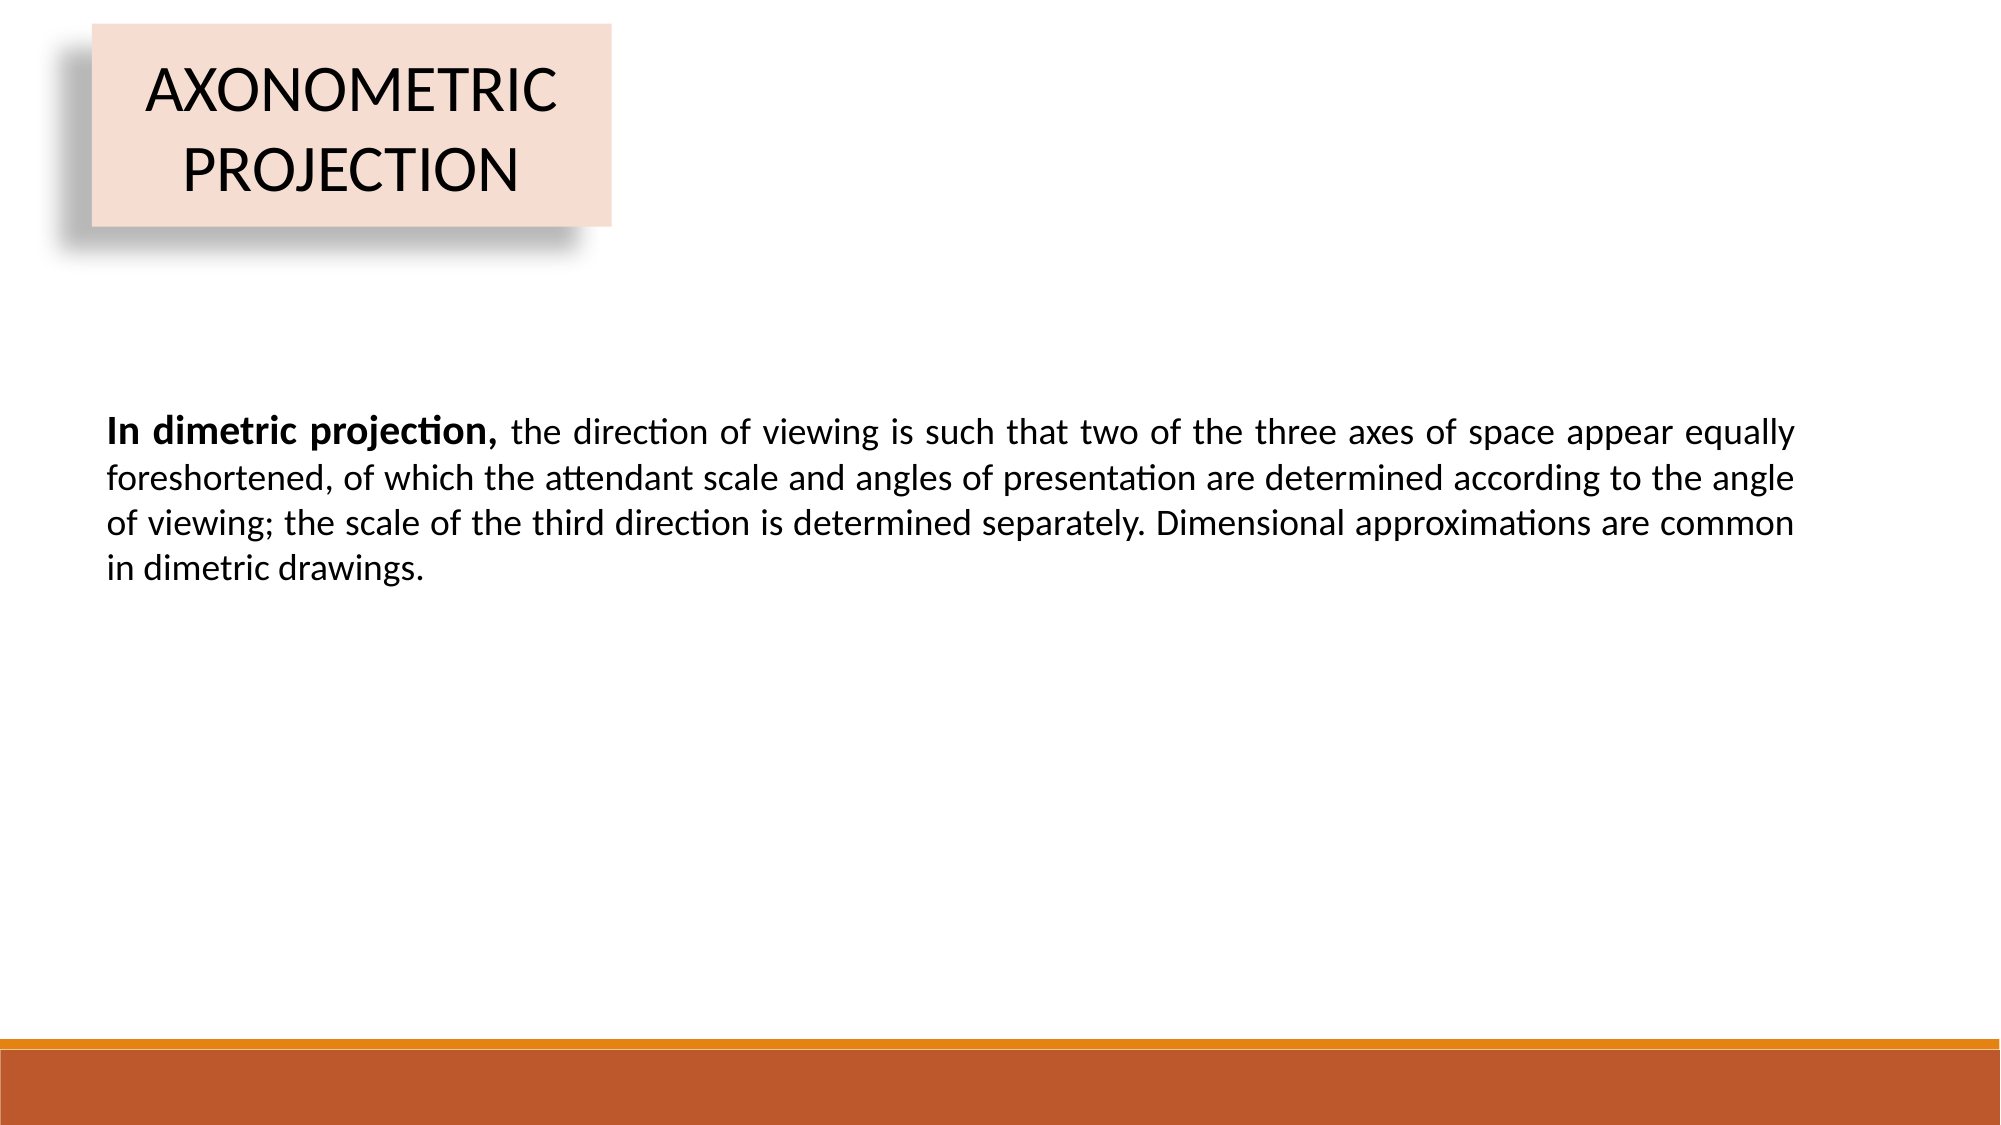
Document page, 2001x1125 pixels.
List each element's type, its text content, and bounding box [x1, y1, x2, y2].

text_box AXONOMETRIC PROJECTION [91, 22, 613, 228]
text_box In dimetric projection, the direction of viewing is such that two of the three axes of space appear equally foreshortened, of which the attendant scale and angles of presentation are determined according to the angle of viewing; the scale of the third direction is determined separately. Dimensional approximations are common in dimetric drawings. [91, 395, 1812, 641]
